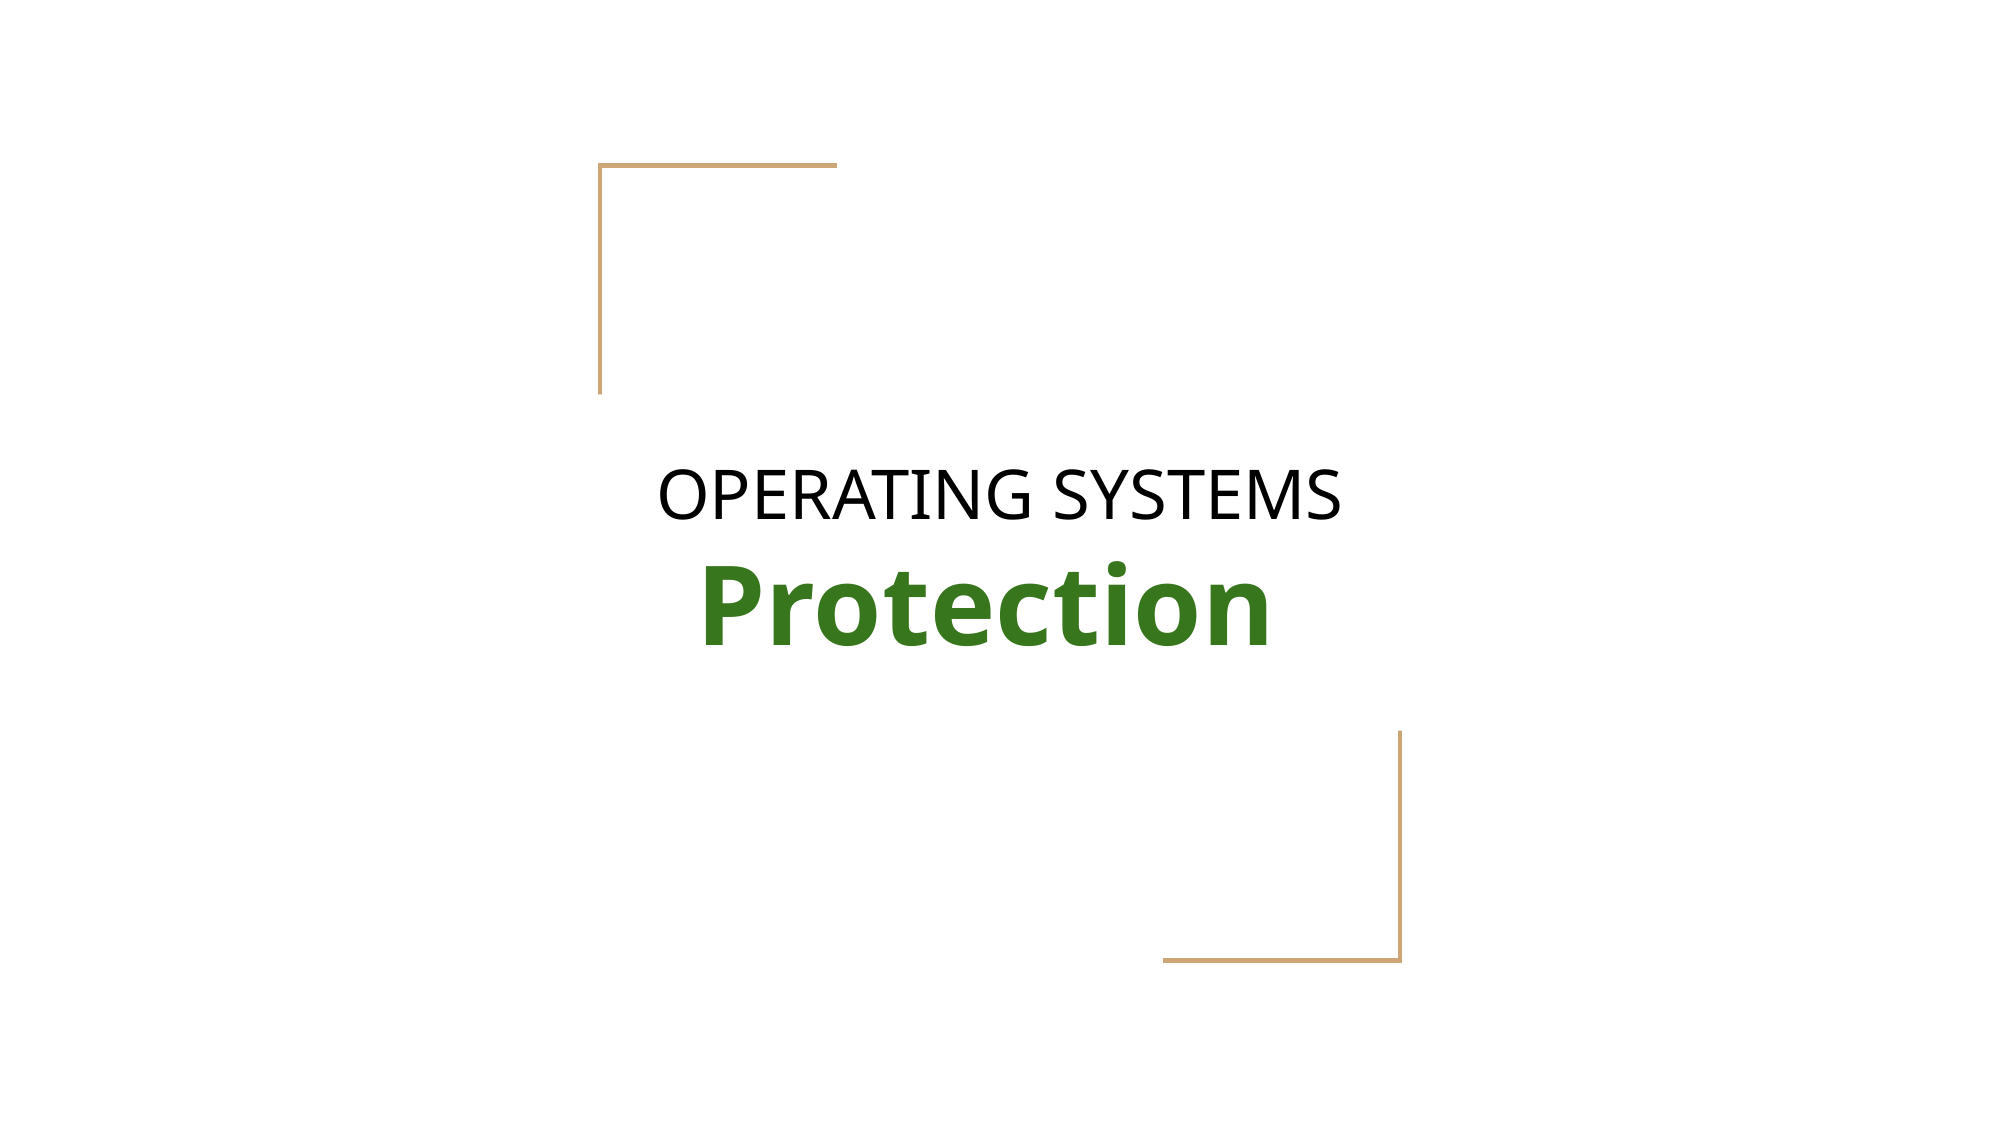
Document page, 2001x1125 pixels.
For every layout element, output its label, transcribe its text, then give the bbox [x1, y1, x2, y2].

title OPERATING SYSTEMS Protection [395, 394, 1605, 731]
